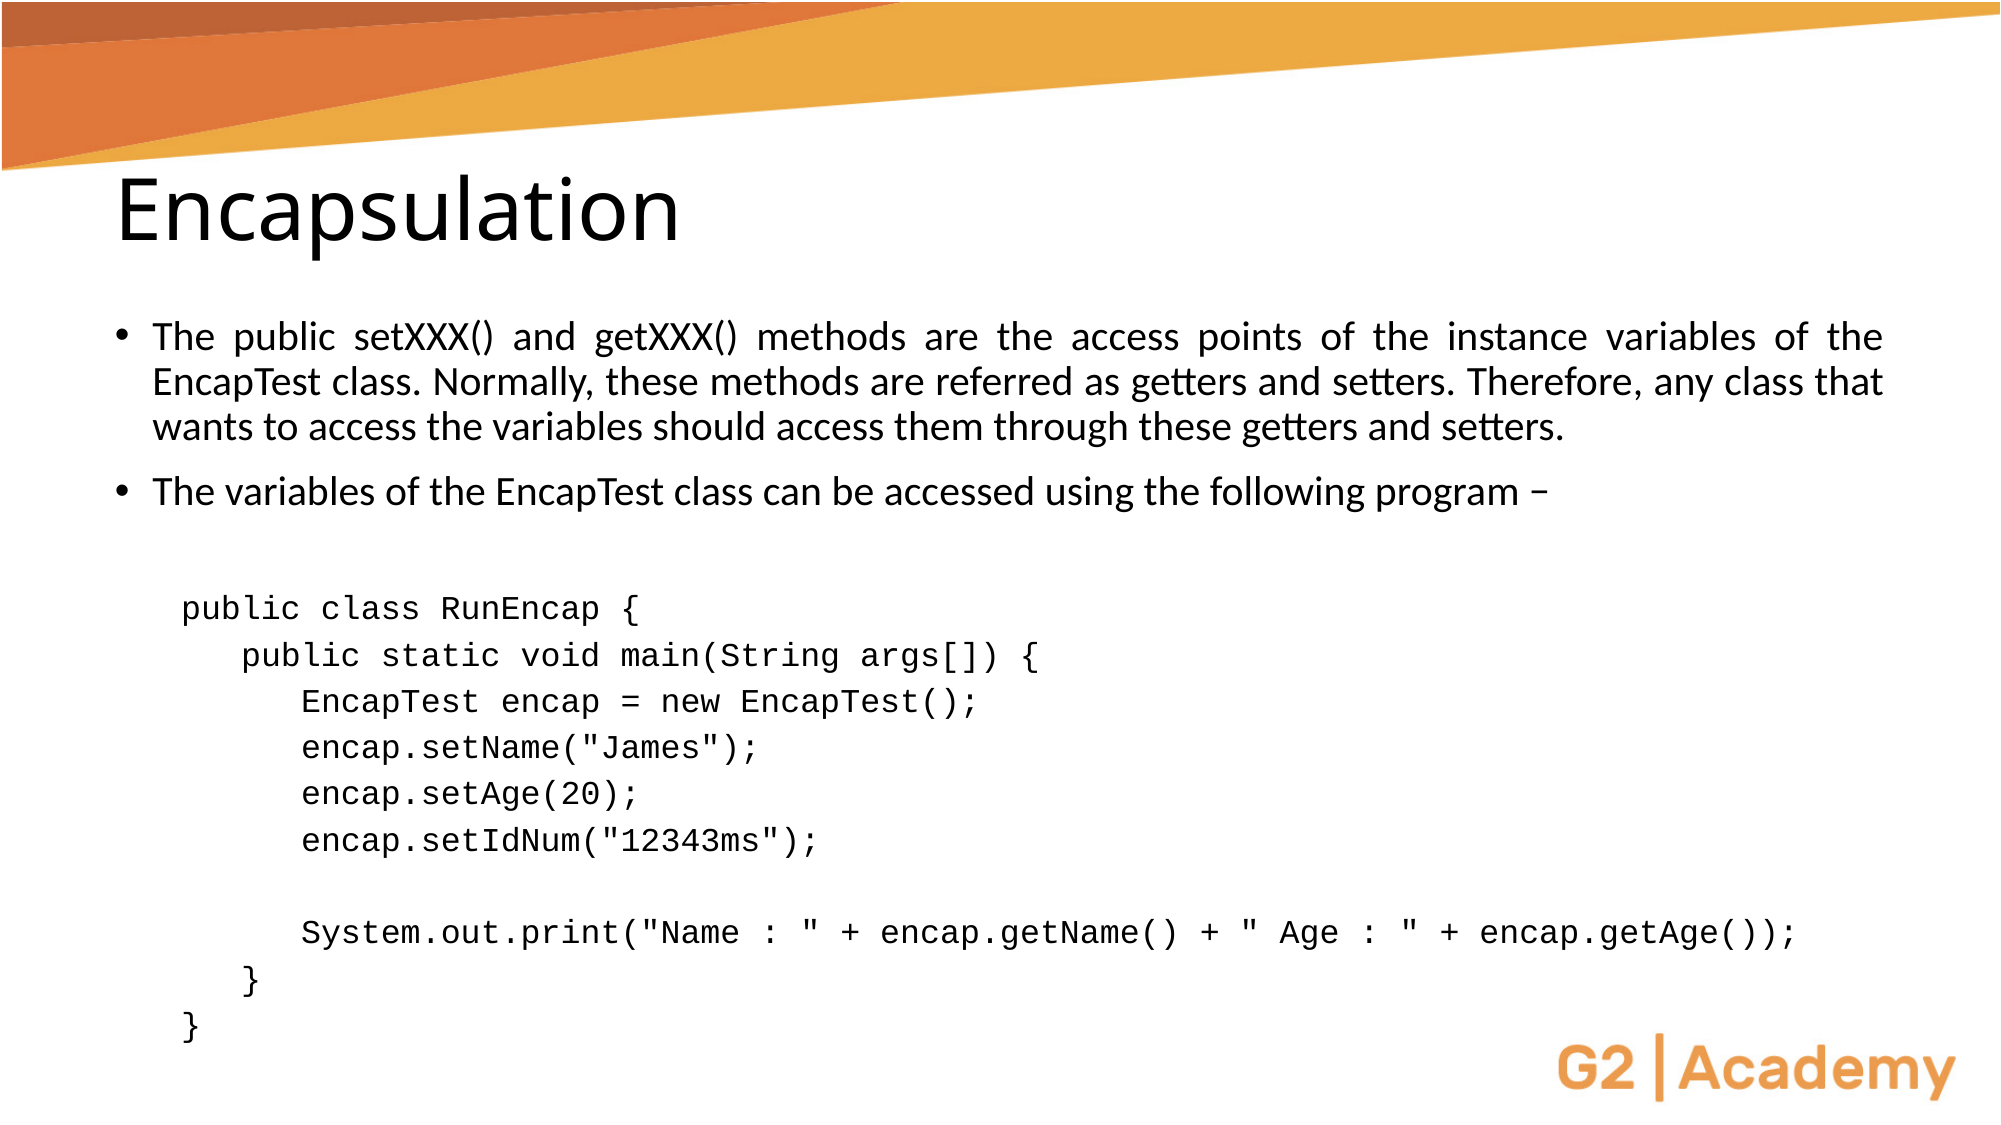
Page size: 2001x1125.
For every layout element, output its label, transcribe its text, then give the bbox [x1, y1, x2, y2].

list The public setXXX() and getXXX() methods are the access points of the instance variables of the EncapTest class. Normally, these methods are referred as getters and setters. Therefore, any class that wants to access the variables should access them through these getters and setters. The variables of the EncapTest class can be accessed using the following program − public class RunEncap { public static void main(String args[]) { EncapTest encap = new EncapTest(); encap.setName("James"); encap.setAge(20); encap.setIdNum("12343ms"); System.out.print("Name : " + encap.getName() + " Age : " + encap.getAge()); } } [99, 306, 1900, 1069]
picture [1, 2, 2000, 1125]
title Encapsulation [99, 158, 1900, 267]
